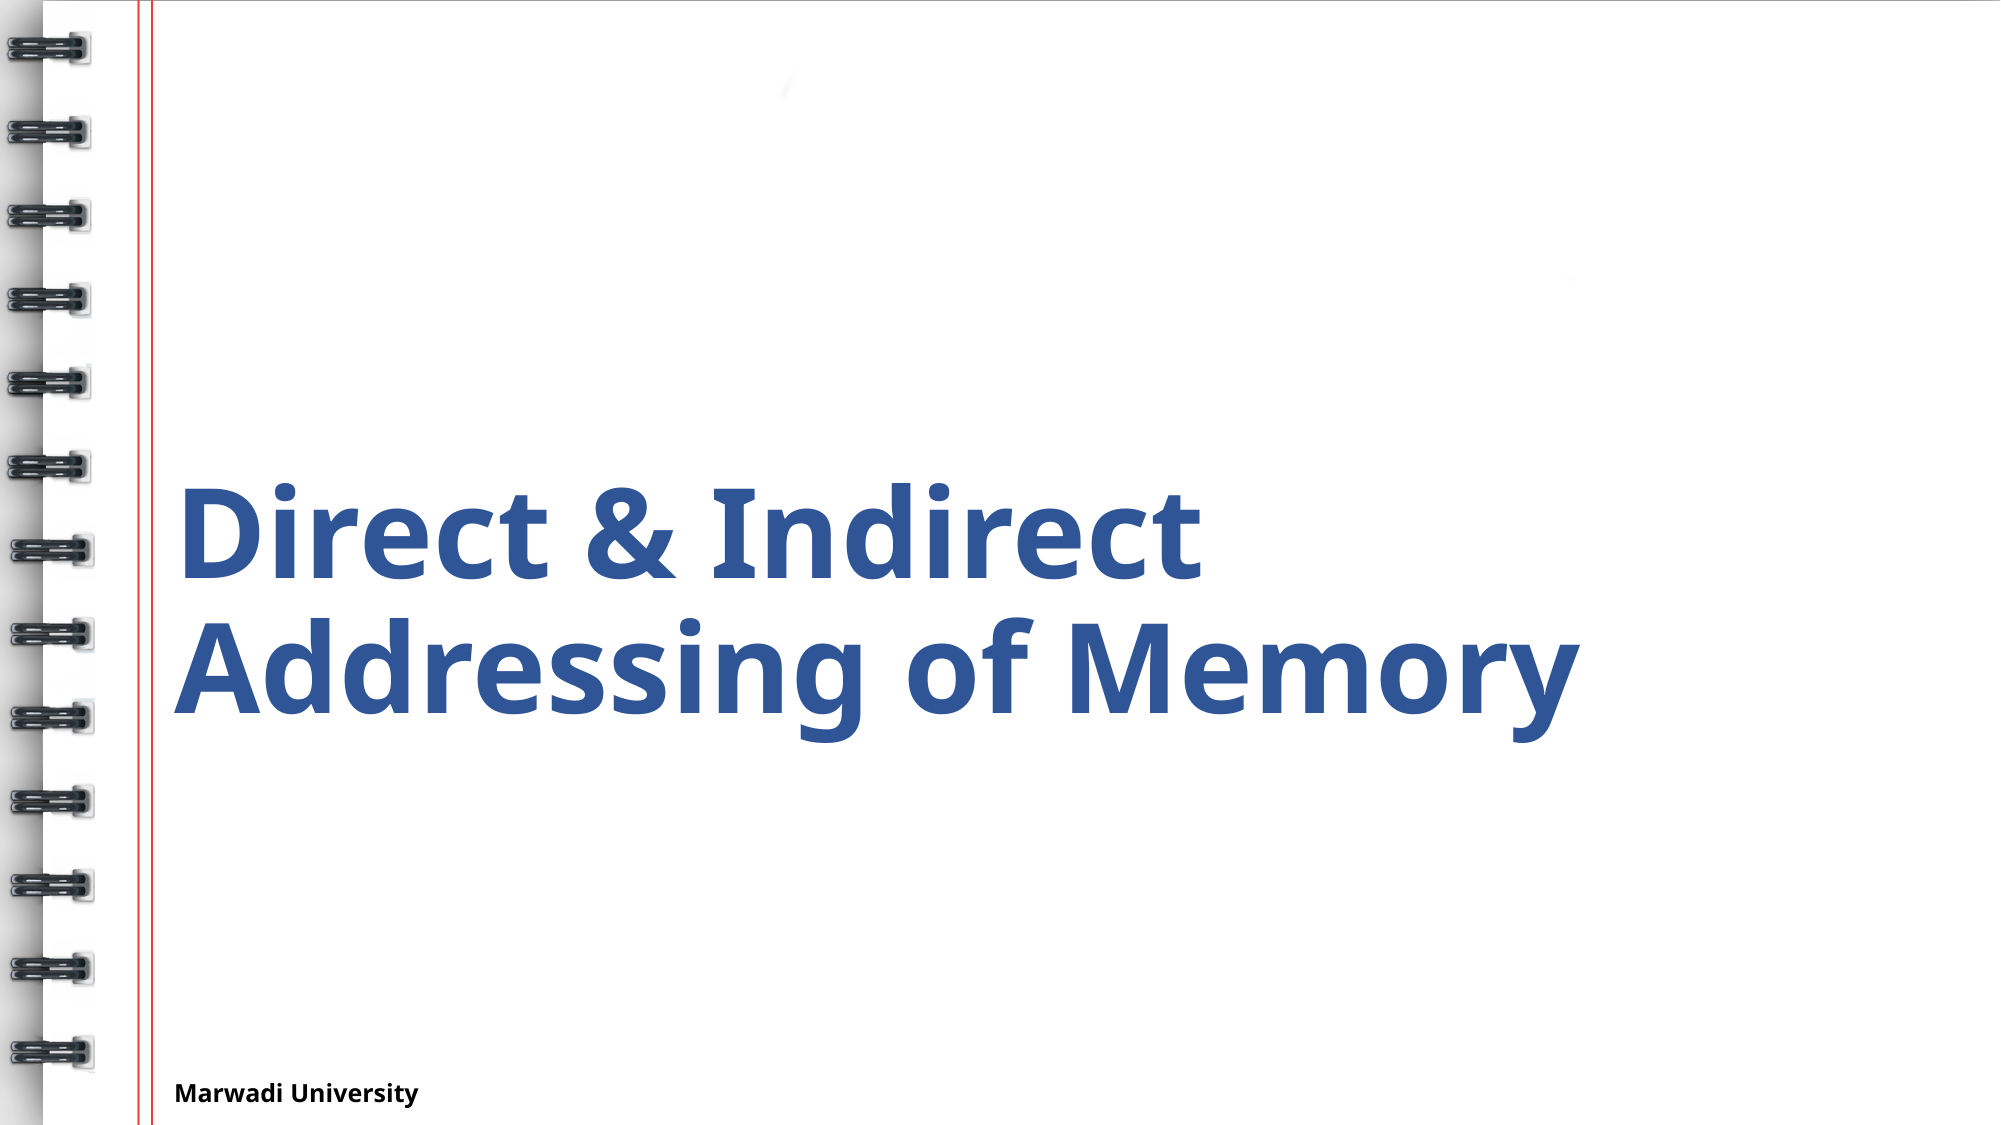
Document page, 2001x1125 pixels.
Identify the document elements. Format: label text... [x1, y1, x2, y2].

picture [0, 0, 2001, 1125]
footer Marwadi University [159, 1064, 1360, 1124]
title Direct & Indirect Addressing of Memory [159, 280, 1862, 749]
